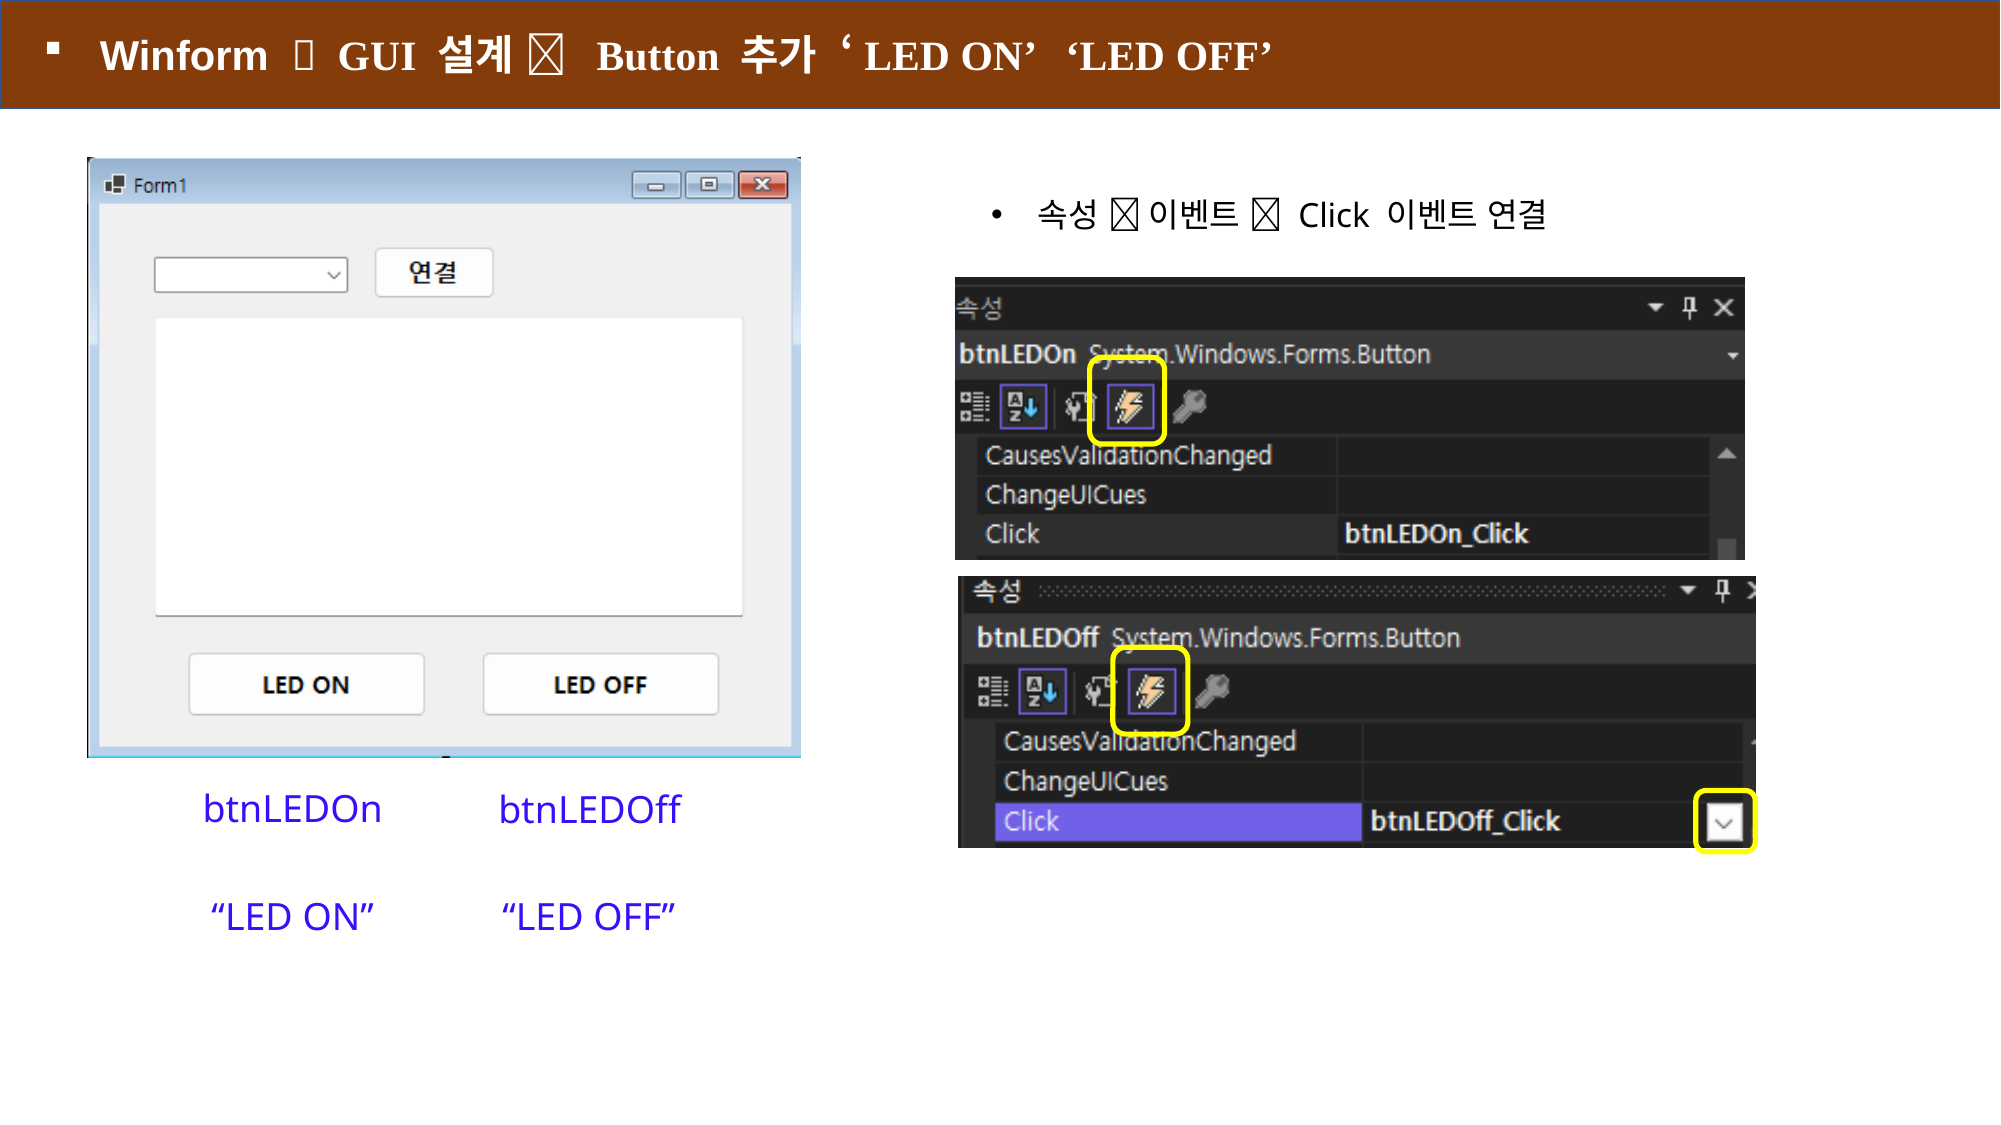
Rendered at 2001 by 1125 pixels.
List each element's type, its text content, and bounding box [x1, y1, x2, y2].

text_box “LED ON” [196, 885, 389, 946]
text_box “LED OFF” [487, 885, 691, 946]
text_box 속성  이벤트  Click 이벤트 연결 [976, 186, 1564, 242]
picture [958, 576, 1756, 848]
picture [955, 277, 1745, 560]
text_box btnLEDOn [188, 778, 398, 838]
picture [87, 157, 801, 759]
text_box btnLEDOff [483, 778, 696, 838]
text_box Winform  GUI 설계  Button 추가 ‘LED ON’ ‘LED OFF’ [0, 0, 2000, 109]
text_box [1696, 848, 1755, 853]
